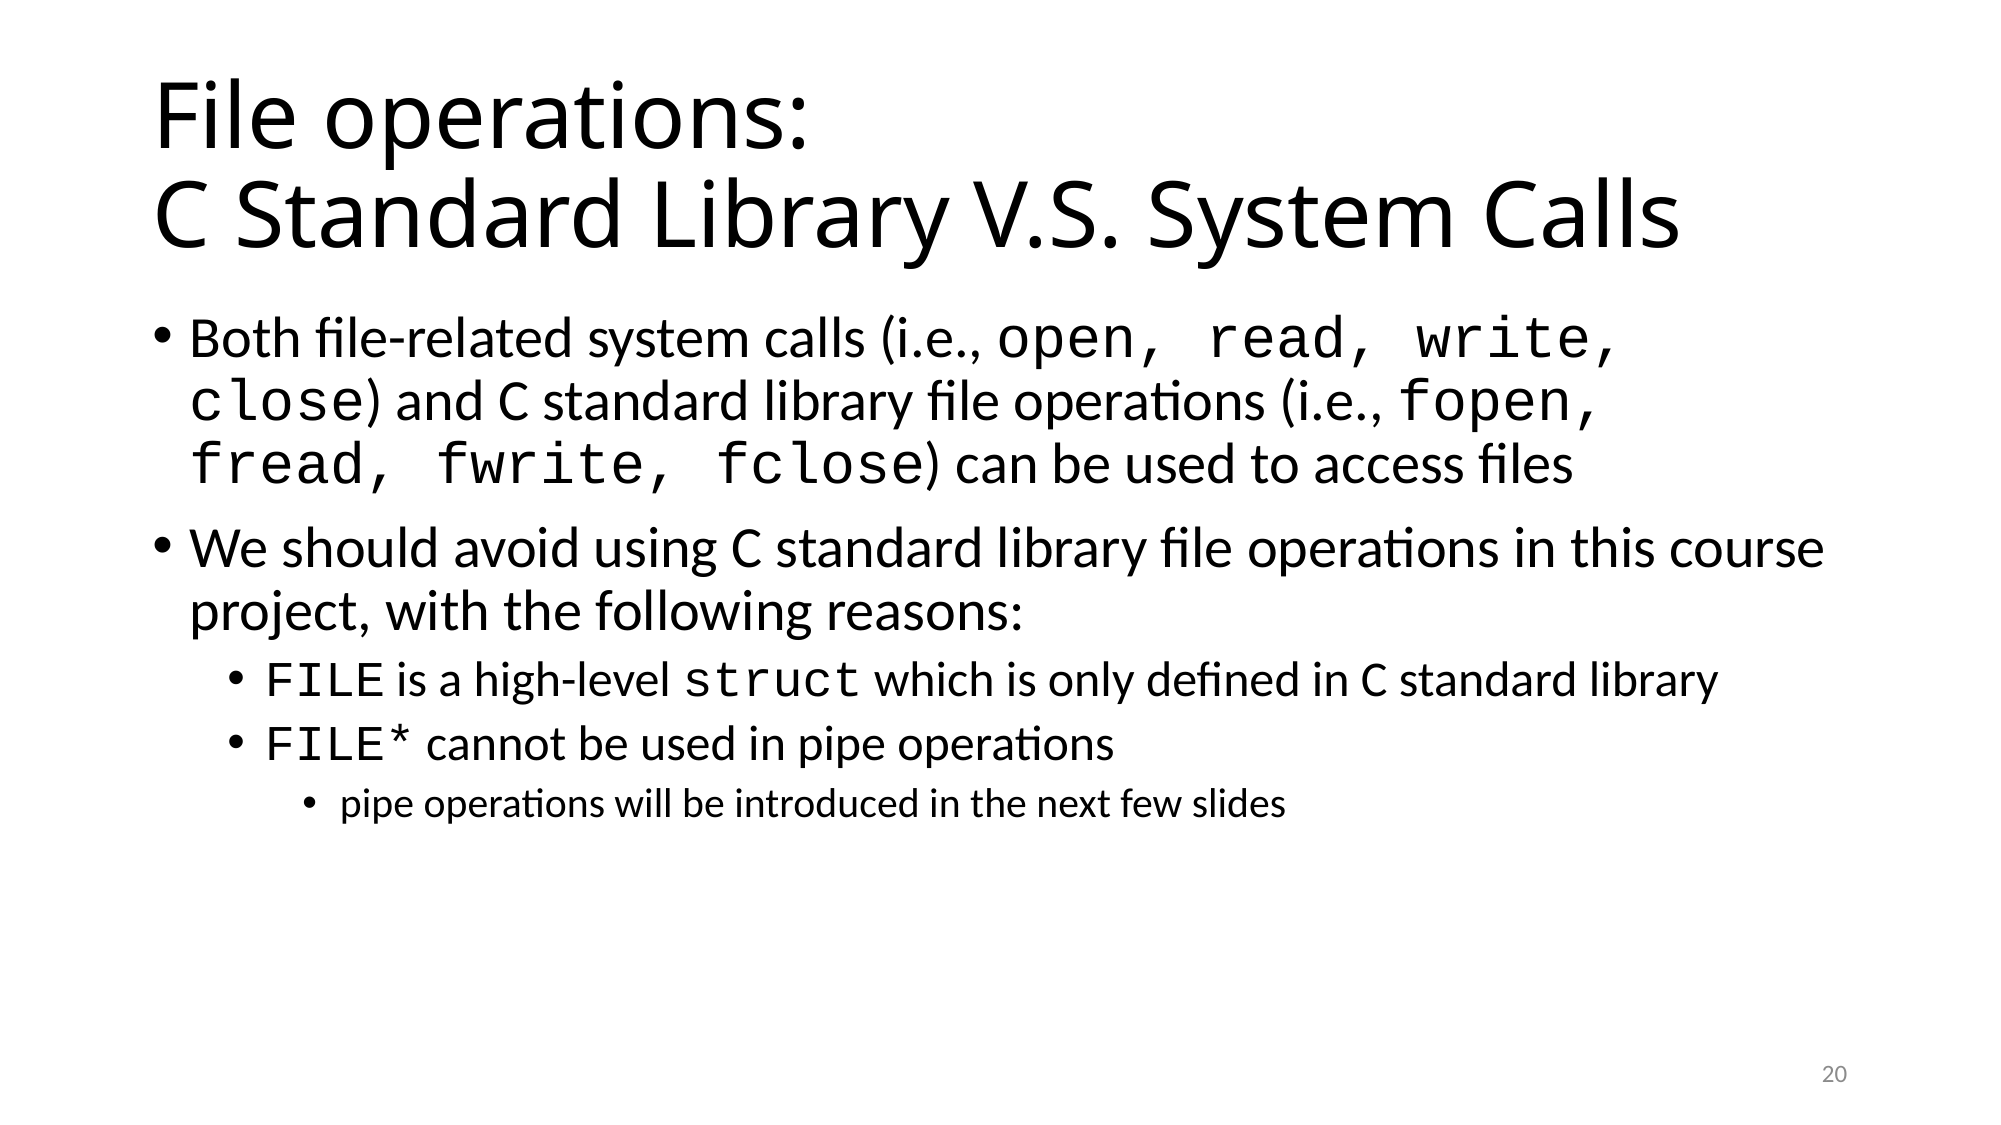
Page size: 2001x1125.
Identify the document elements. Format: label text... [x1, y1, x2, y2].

slide_number 20 [1412, 1042, 1863, 1103]
title File operations: C Standard Library V.S. System Calls [137, 59, 1863, 278]
list Both file-related system calls (i.e., open, read, write, close) and C standard library file operations (i.e., fopen, fread, fwrite, fclose) can be used to access files We should avoid using C standard library file operations in this course project, with the following reasons: FILE is a high-level struct which is only defined in C standard library FILE* cannot be used in pipe operations pipe operations will be introduced in the next few slides [137, 299, 1863, 1014]
